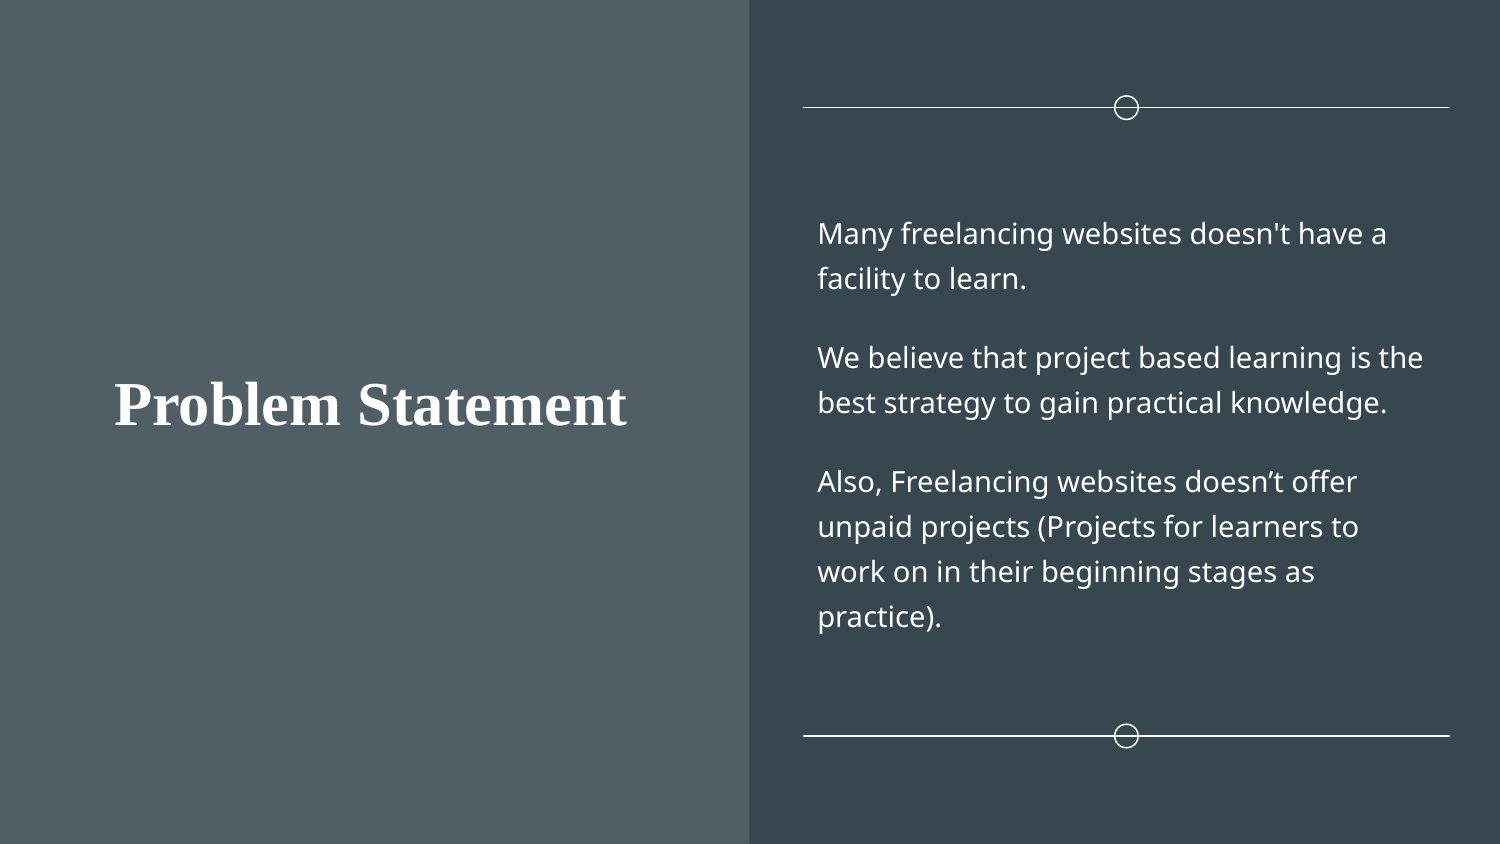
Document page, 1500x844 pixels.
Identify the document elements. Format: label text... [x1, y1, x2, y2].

title Problem Statement​ [47, 115, 695, 609]
list Many freelancing websites doesn't have a facility to learn.​ We believe that project based learning is the best strategy to gain practical knowledge.​ Also, Freelancing websites doesn’t offer unpaid projects (Projects for learners to work on in their beginning stages as practice). [802, 175, 1450, 669]
